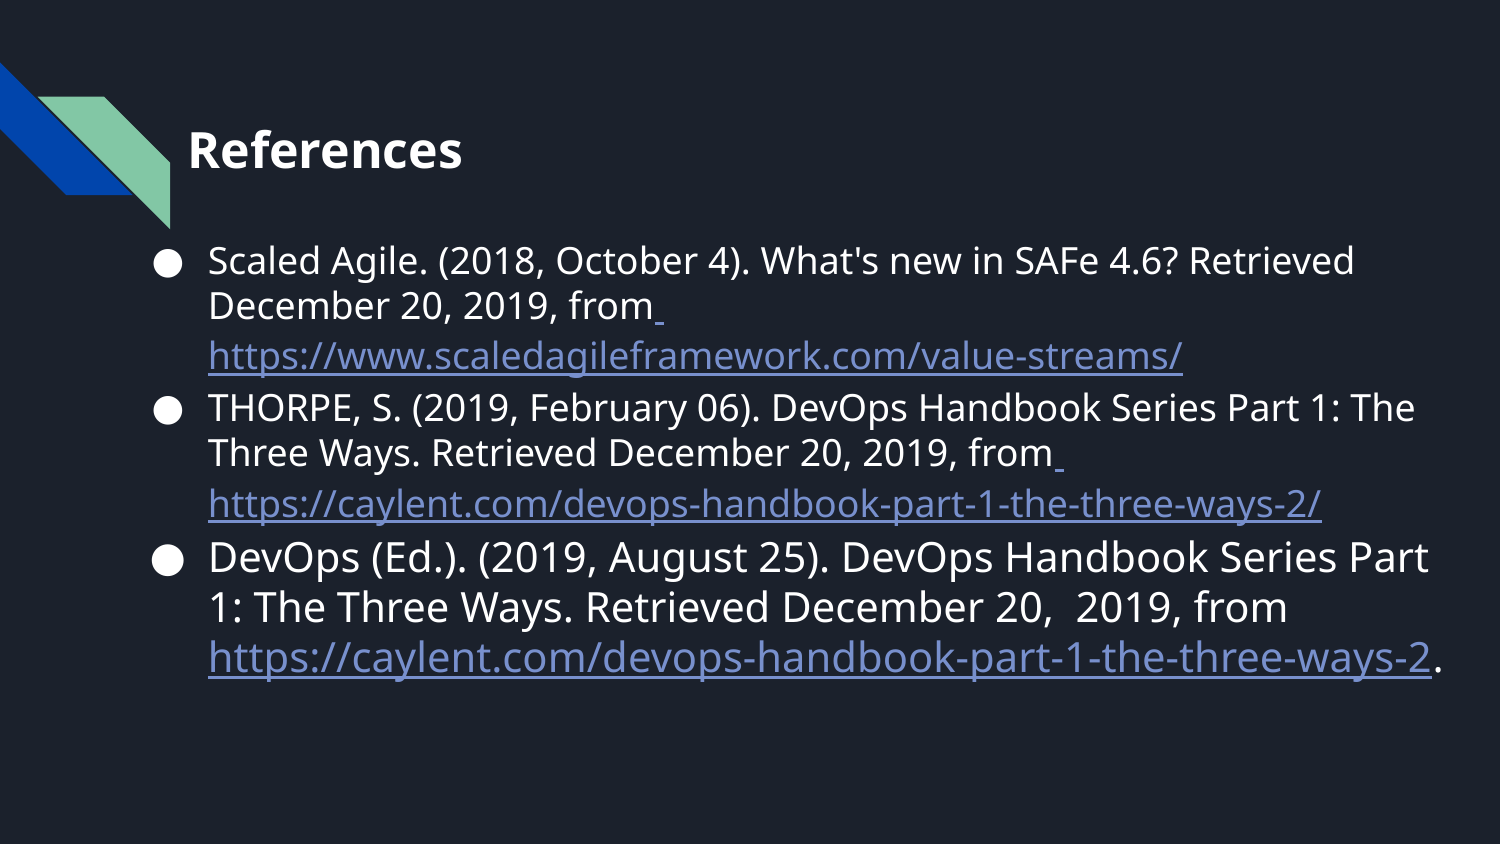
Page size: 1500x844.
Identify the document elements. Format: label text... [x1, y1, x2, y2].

list Scaled Agile. (2018, October 4). What's new in SAFe 4.6? Retrieved December 20, 2019, from https://www.scaledagileframework.com/value-streams/ THORPE, S. (2019, February 06). DevOps Handbook Series Part 1: The Three Ways. Retrieved December 20, 2019, from https://caylent.com/devops-handbook-part-1-the-three-ways-2/ DevOps (Ed.). (2019, August 25). DevOps Handbook Series Part 1: The Three Ways. Retrieved December 20, 2019, from https://caylent.com/devops-handbook-part-1-the-three-ways-2. [117, 221, 1467, 752]
title References [172, 103, 1328, 221]
